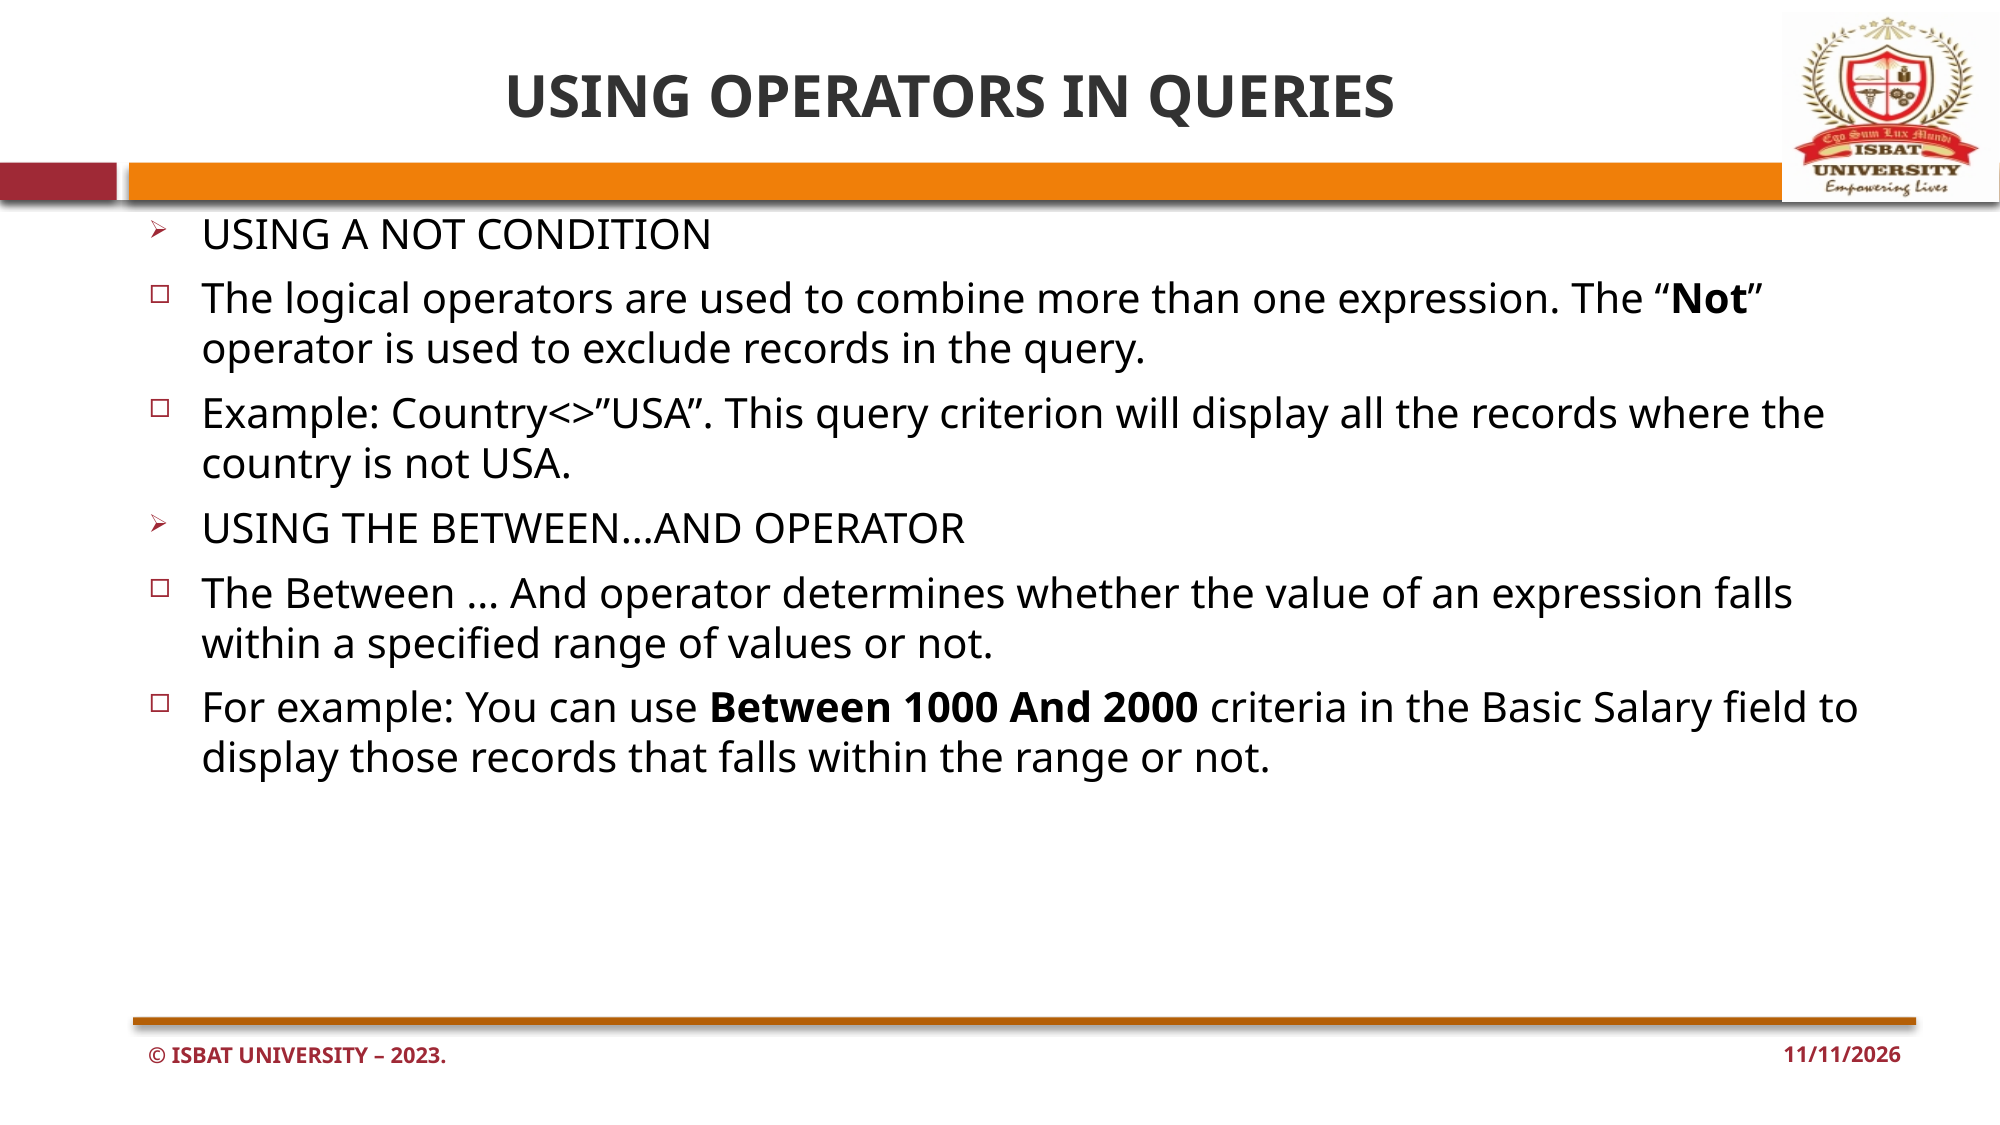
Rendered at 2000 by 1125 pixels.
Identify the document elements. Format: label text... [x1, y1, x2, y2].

picture [1782, 12, 2000, 202]
list USING A NOT CONDITION The logical operators are used to combine more than one expression. The “Not” operator is used to exclude records in the query. Example: Country<>”USA”. This query criterion will display all the records where the country is not USA. USING THE BETWEEN…AND OPERATOR The Between … And operator determines whether the value of an expression falls within a specified range of values or not. For example: You can use Between 1000 And 2000 criteria in the Basic Salary field to display those records that falls within the range or not. [133, 200, 1917, 1000]
title USING OPERATORS IN QUERIES [133, 24, 1783, 163]
